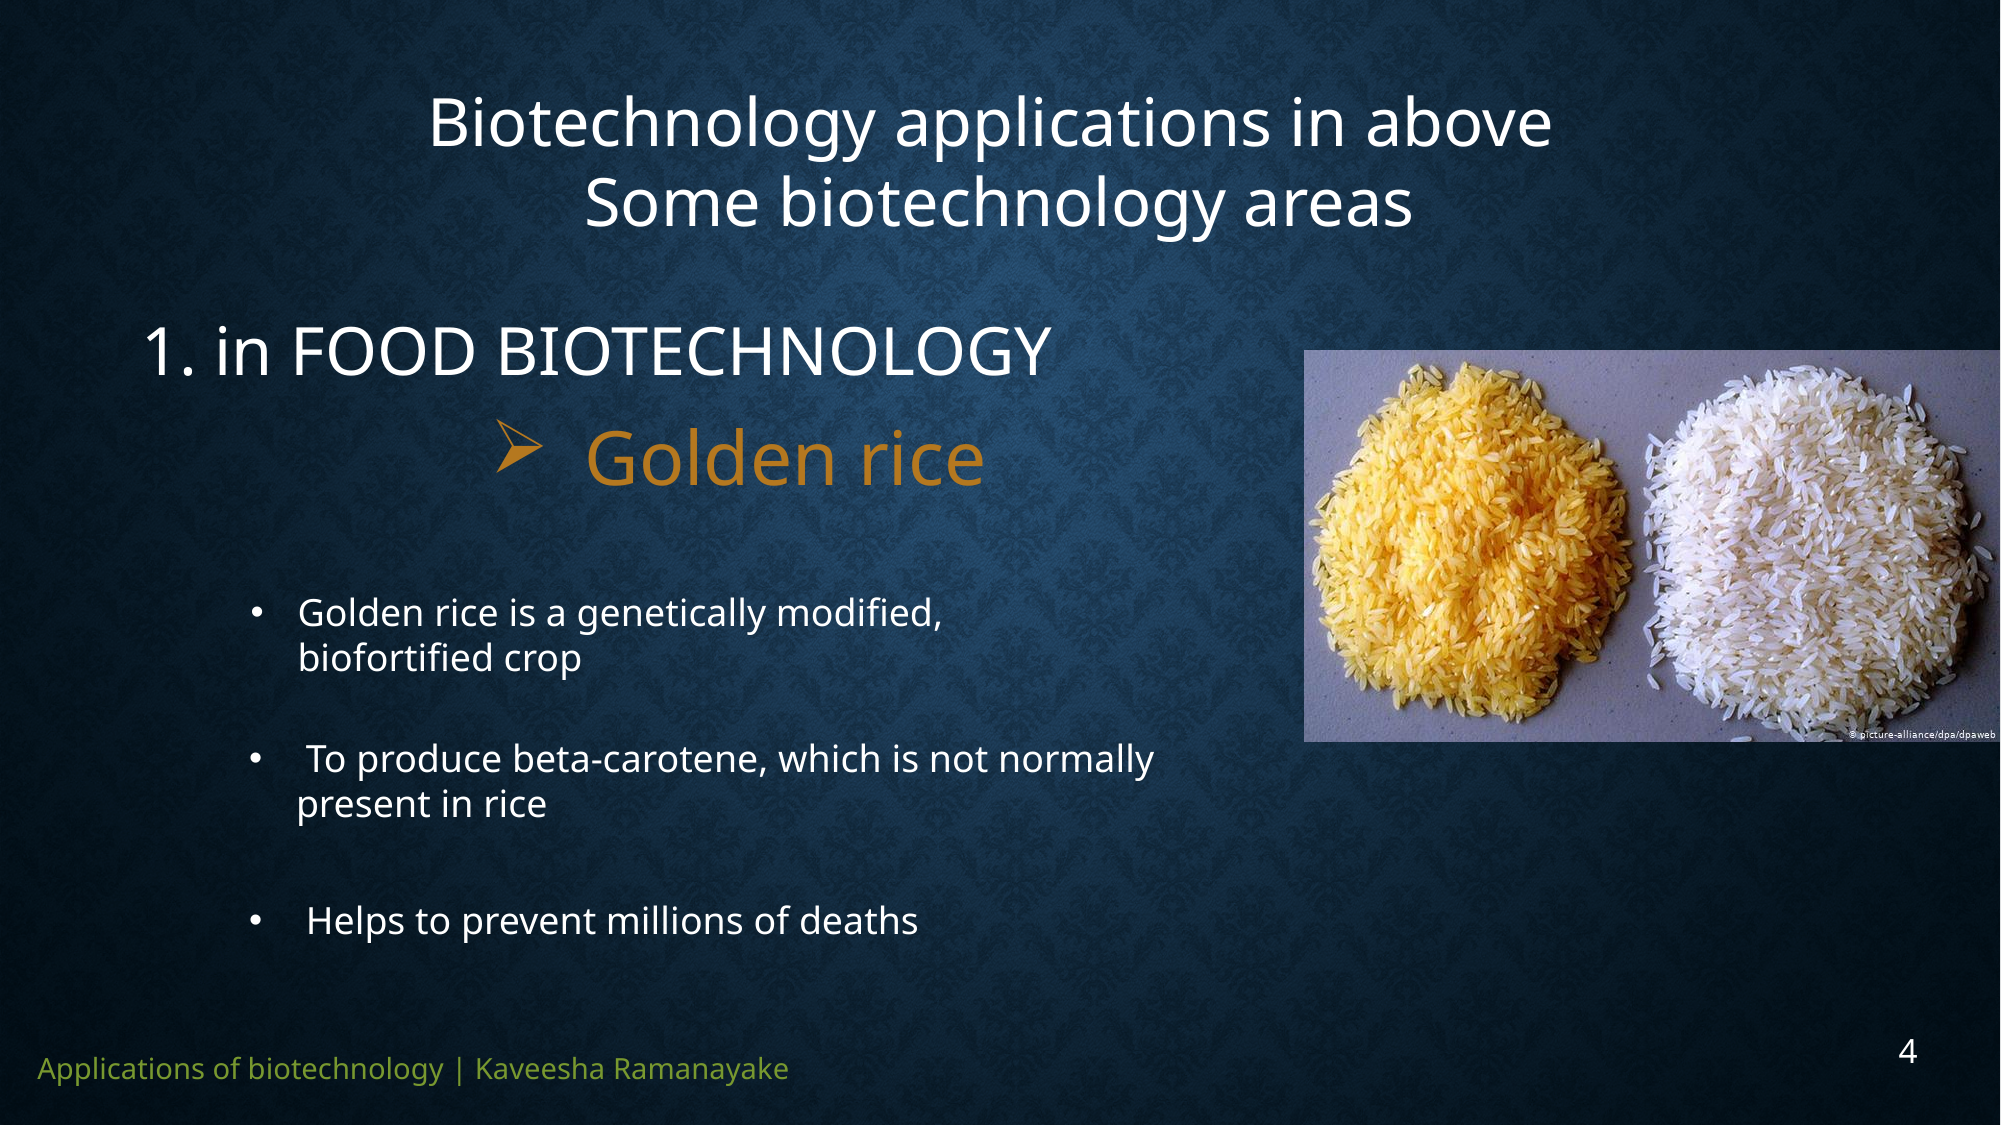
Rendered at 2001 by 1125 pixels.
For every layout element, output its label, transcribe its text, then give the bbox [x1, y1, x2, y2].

text_box Helps to prevent millions of deaths [234, 889, 1106, 950]
footer Applications of biotechnology | Kaveesha Ramanayake [22, 1037, 1117, 1098]
text_box Golden rice [476, 403, 1144, 508]
text_box To produce beta-carotene, which is not normally present in rice [234, 727, 1212, 833]
text_box Golden rice is a genetically modified, biofortified crop [235, 582, 1078, 687]
text_box 1. in FOOD BIOTECHNOLOGY [126, 301, 1214, 396]
slide_number 4 [1809, 1023, 1933, 1084]
text_box Biotechnology applications in above Some biotechnology areas [220, 72, 1780, 248]
picture [1304, 349, 2000, 742]
